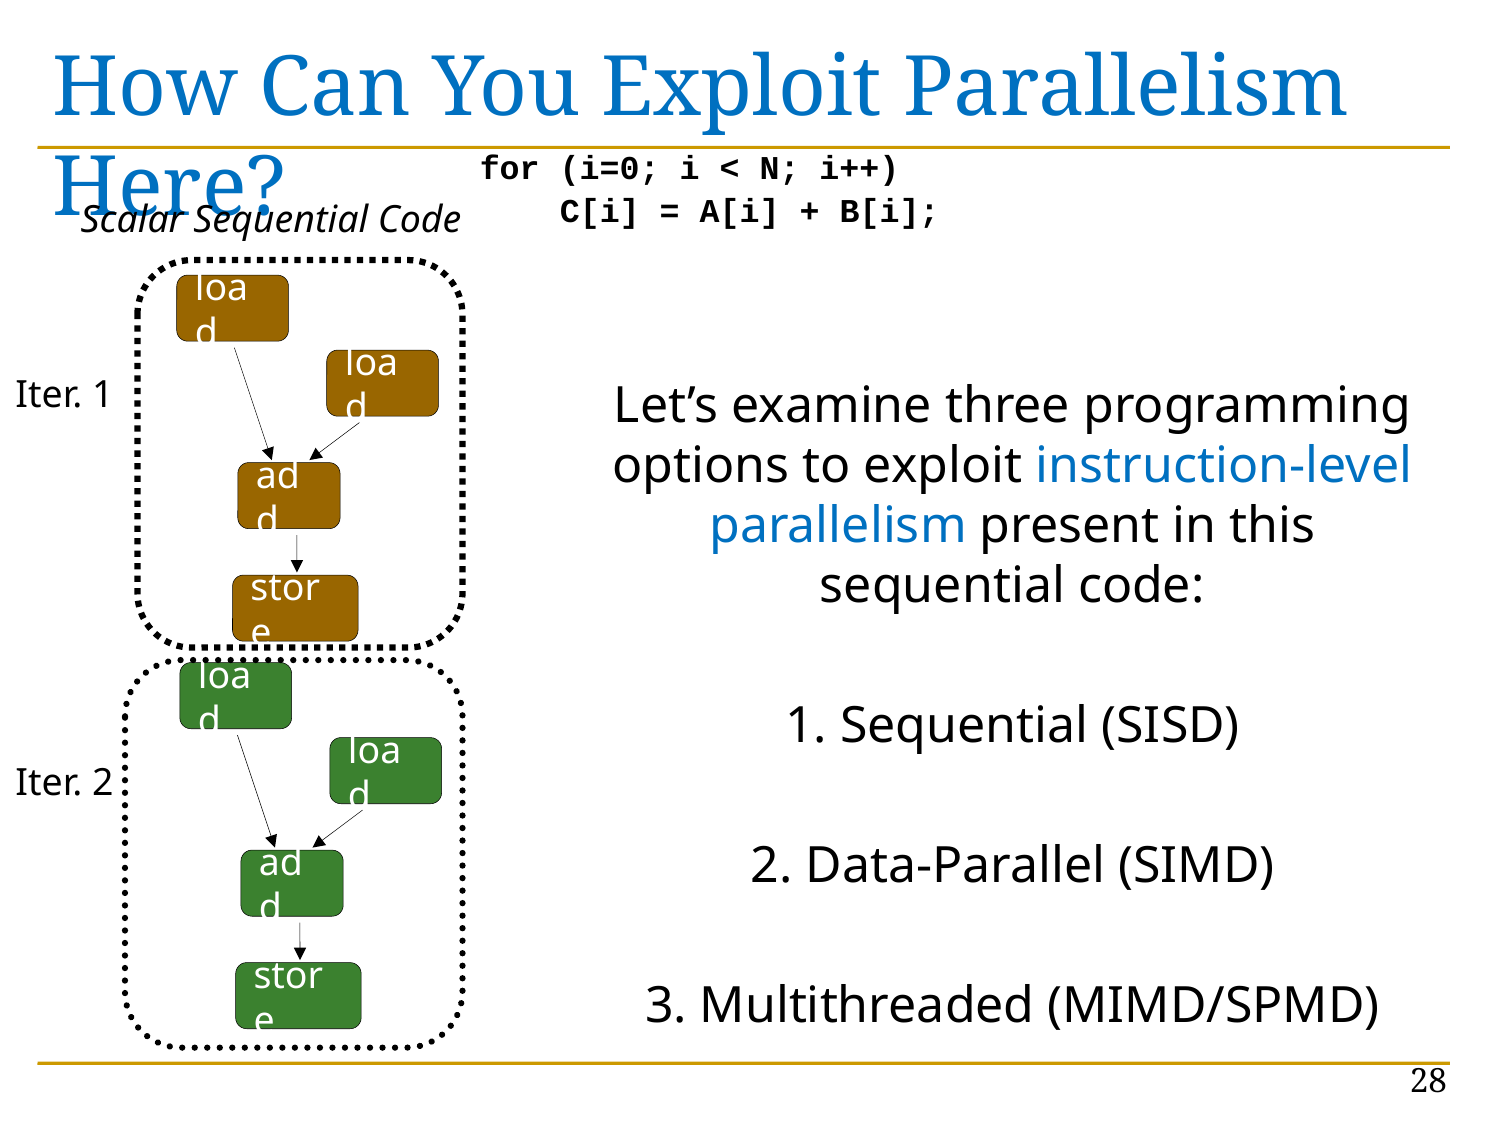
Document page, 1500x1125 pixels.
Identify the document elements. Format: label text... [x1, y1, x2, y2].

text_box for (i=0; i < N; i++) C[i] = A[i] + B[i]; [464, 138, 955, 237]
text_box Let’s examine three programming options to exploit instruction-level parallelism present in this sequential code: 1. Sequential (SISD) 2. Data-Parallel (SIMD) 3. Multithreaded (MIMD/SPMD) [575, 224, 1450, 954]
slide_number 28 [1111, 1036, 1462, 1112]
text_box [0, 187, 505, 1048]
title How Can You Exploit Parallelism Here? [37, 24, 1500, 200]
